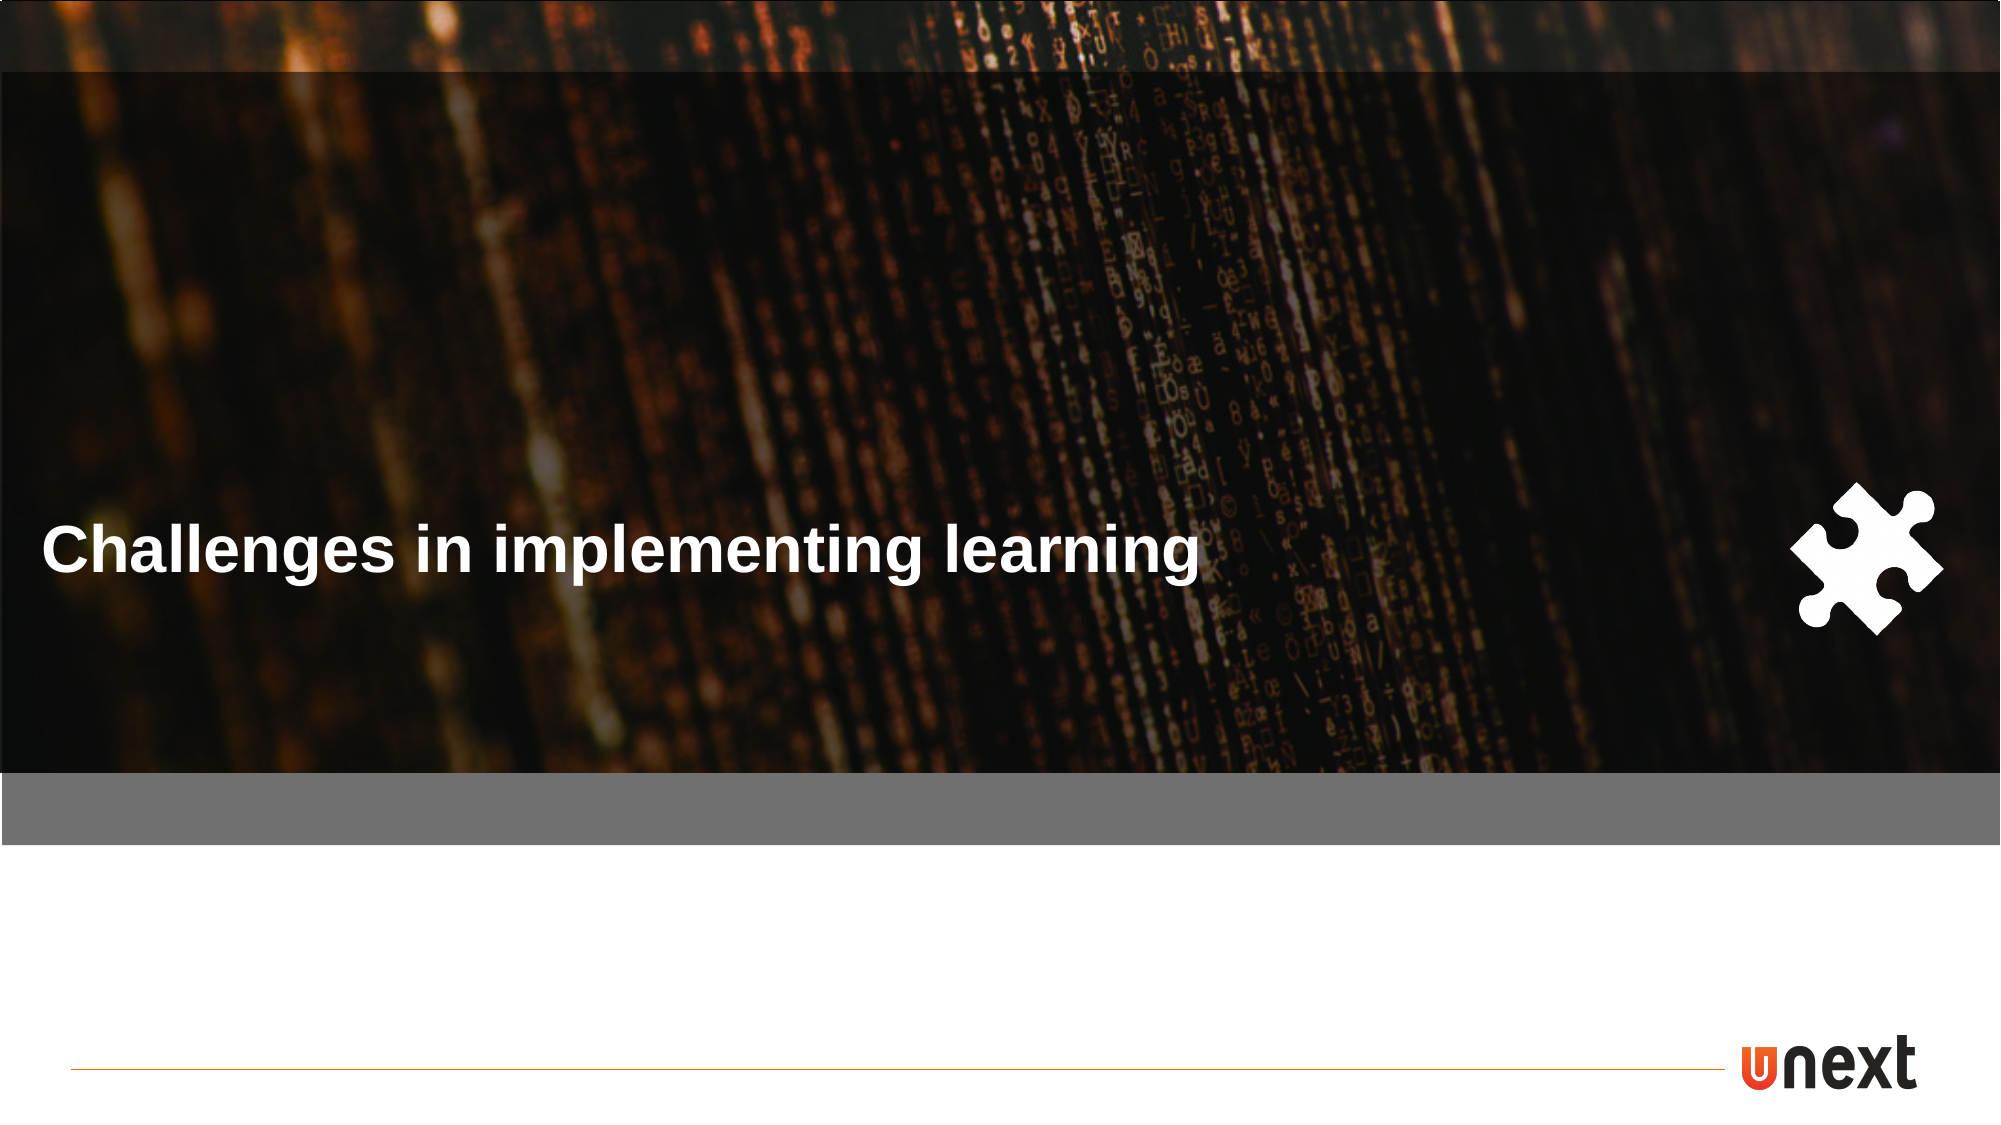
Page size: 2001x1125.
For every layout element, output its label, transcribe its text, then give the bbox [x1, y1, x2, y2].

picture [0, 0, 2000, 773]
picture [1742, 1035, 1917, 1090]
list Challenges in implementing learning [26, 498, 1774, 595]
